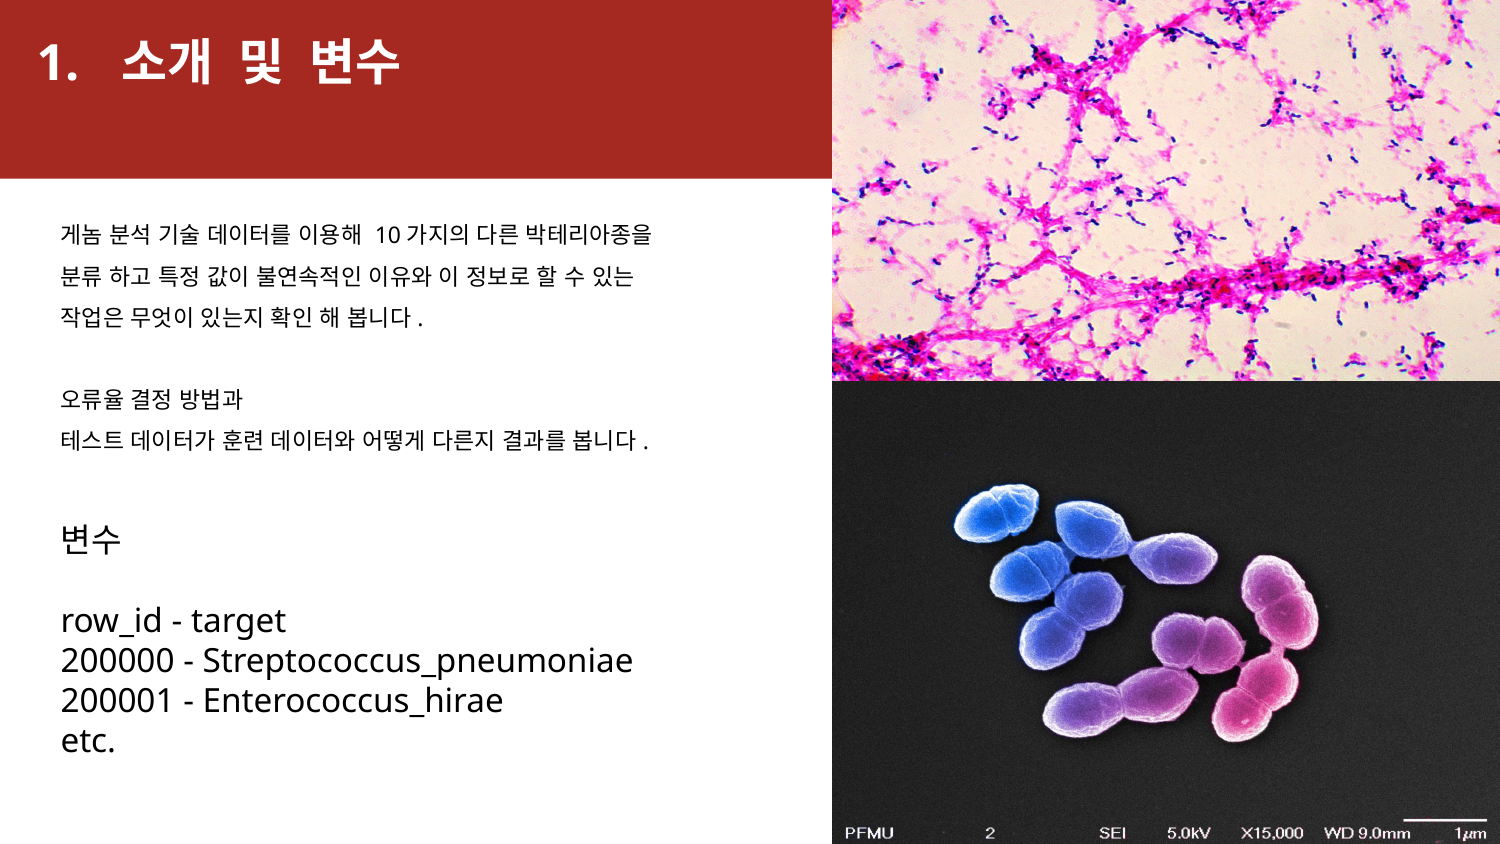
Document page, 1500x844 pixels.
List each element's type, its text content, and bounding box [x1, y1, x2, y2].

picture [832, 0, 1500, 844]
text_box 변수 row_id - target 200000 - Streptococcus_pneumoniae 200001 - Enterococcus_hirae etc. [49, 513, 689, 800]
text_box 1. 소개 및 변수 [25, 24, 495, 104]
text_box 게놈 분석 기술 데이터를 이용해 10가지의 다른 박테리아종을 분류 하고 특정 값이 불연속적인 이유와 이 정보로 할 수 있는 작업은 무엇이 있는지 확인 해 봅니다. 오류율 결정 방법과 테스트 데이터가 훈련 데이터와 어떻게 다른지 결과를 봅니다. [49, 201, 689, 495]
